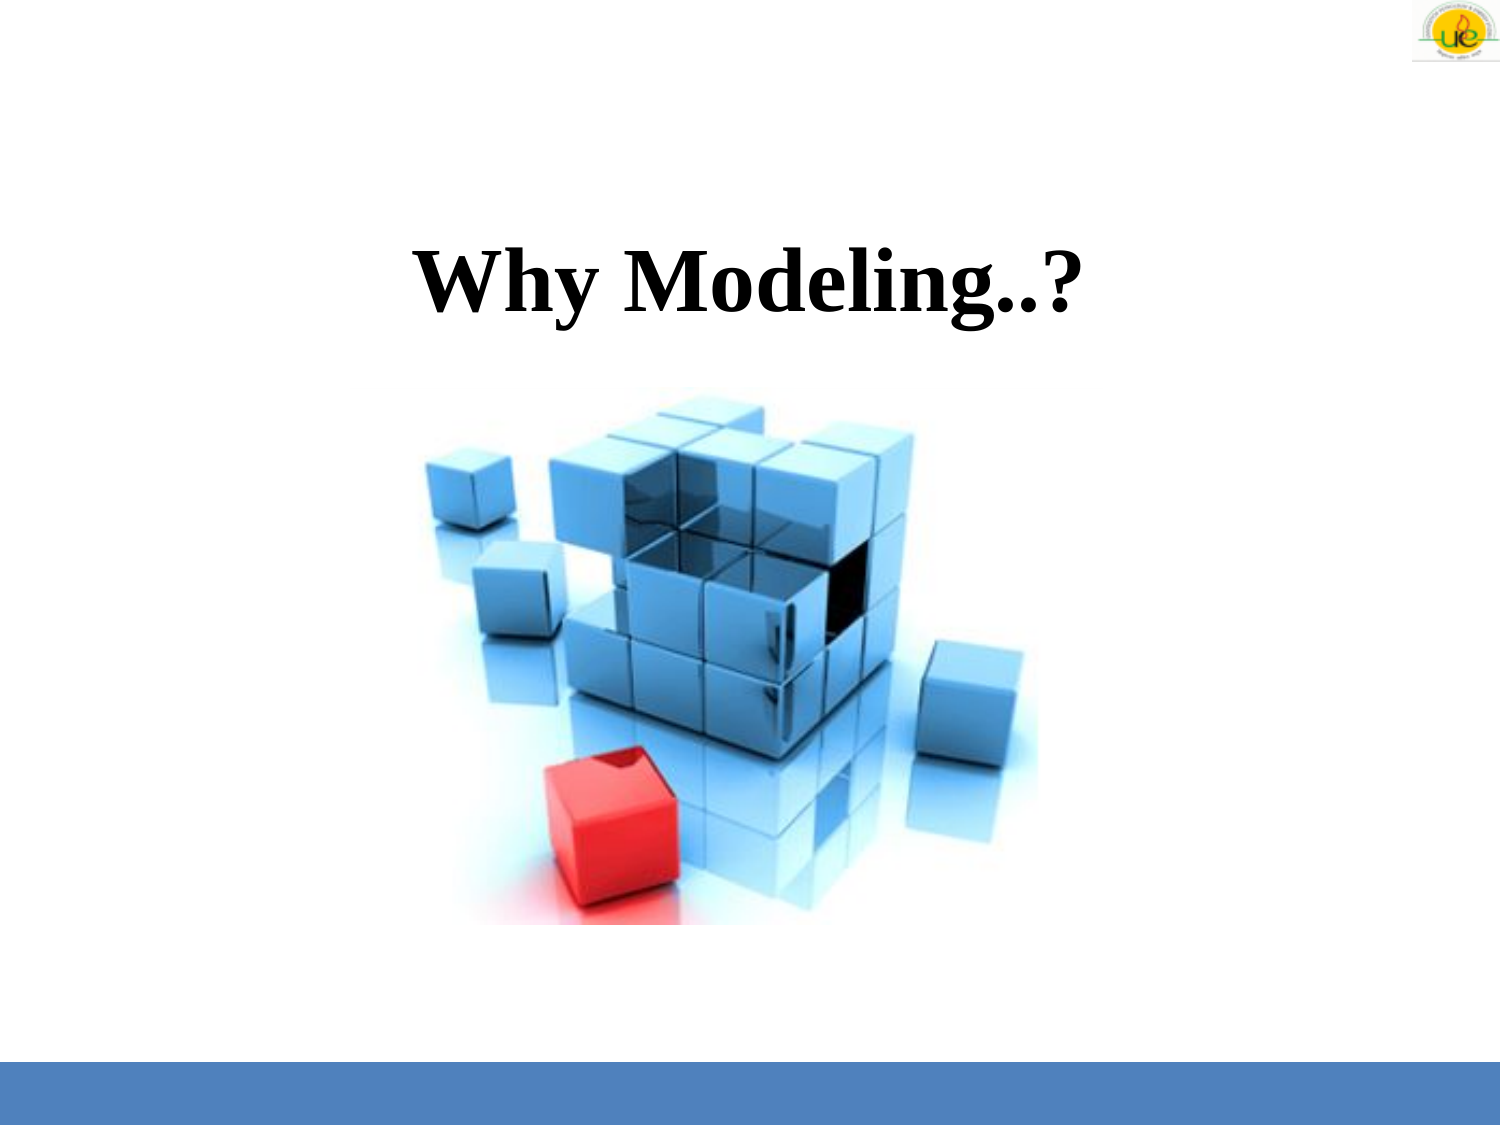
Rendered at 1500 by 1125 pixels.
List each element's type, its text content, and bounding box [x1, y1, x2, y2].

picture [349, 387, 1103, 926]
picture [1412, 0, 1500, 62]
title Why Modeling..? [75, 200, 1425, 350]
